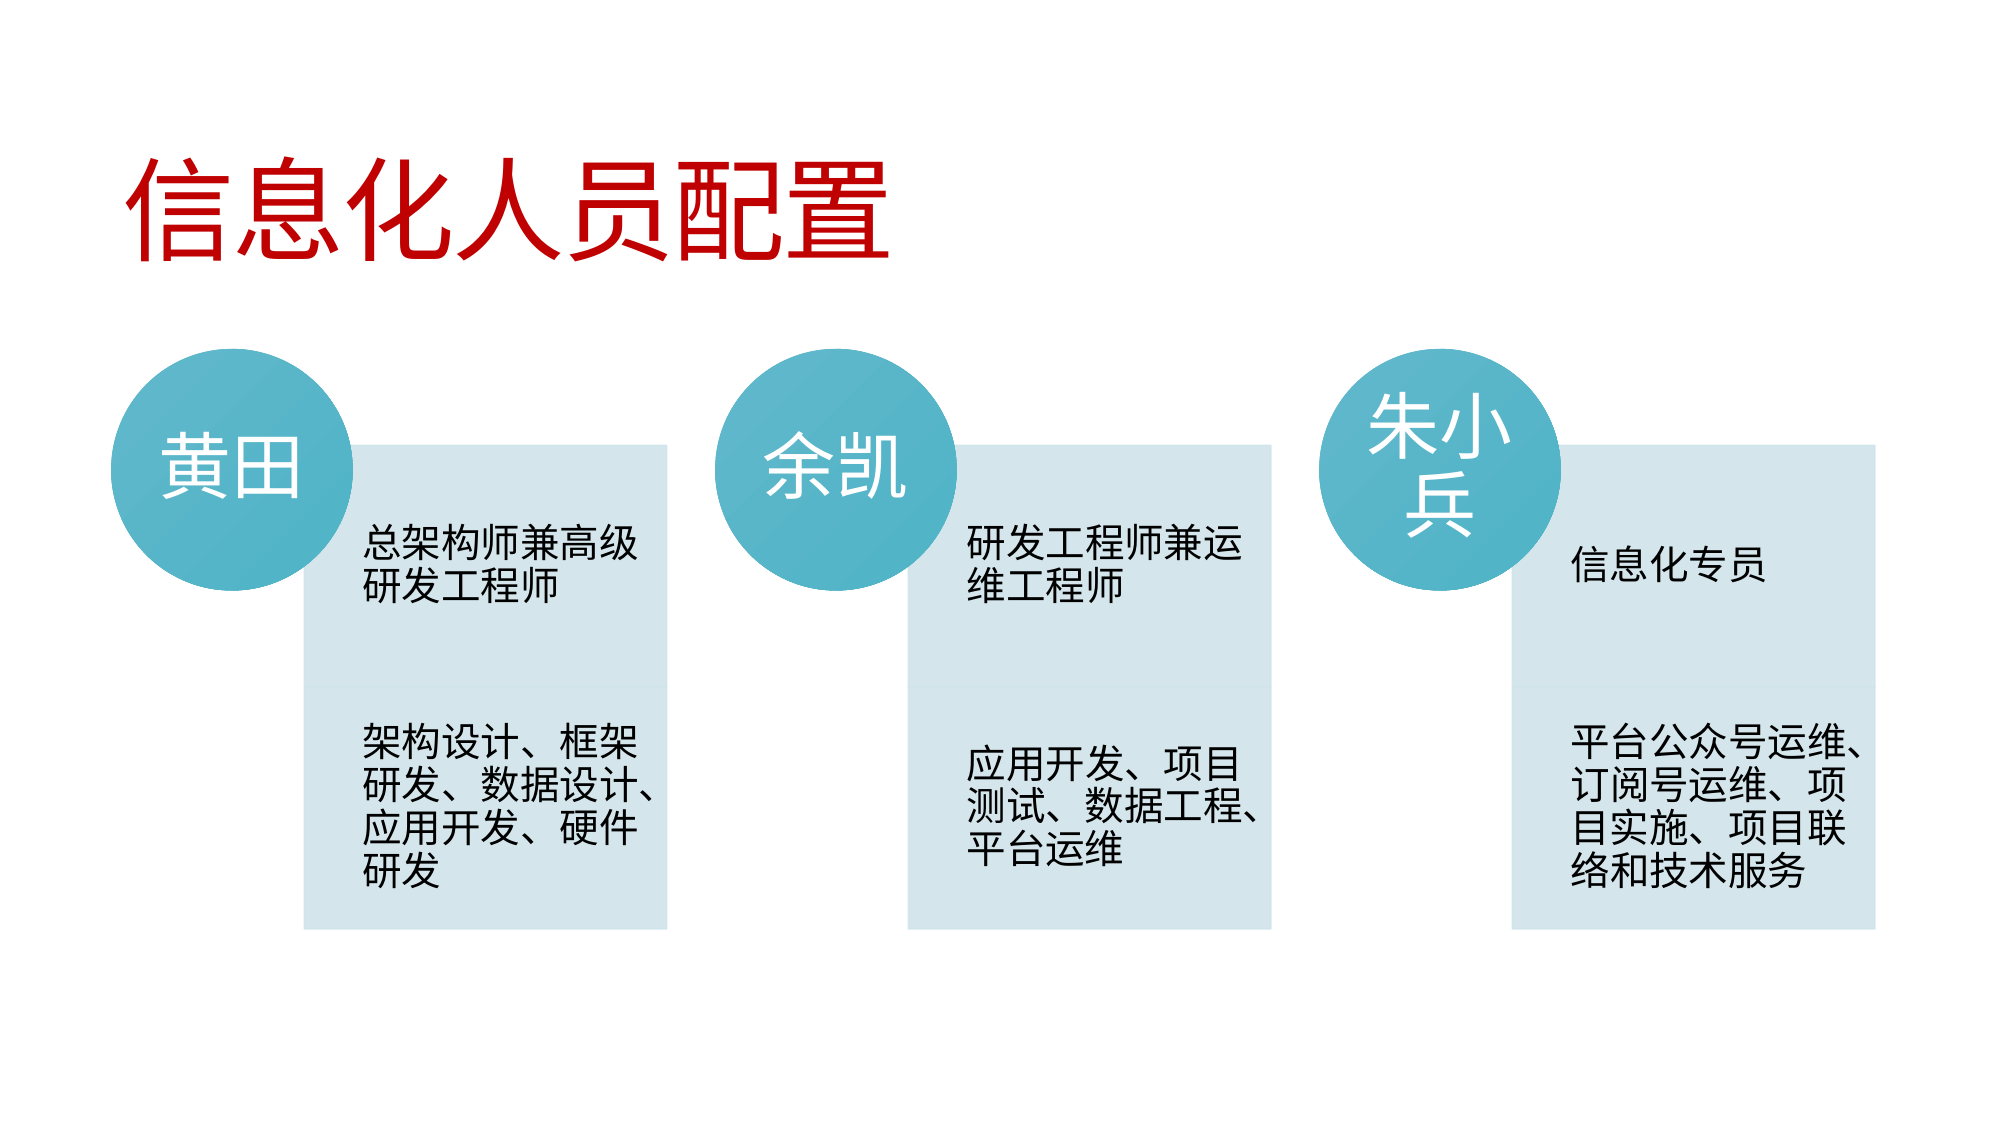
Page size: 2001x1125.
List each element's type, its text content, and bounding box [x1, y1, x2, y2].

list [110, 329, 1876, 949]
title 信息化人员配置 [107, 81, 1875, 354]
